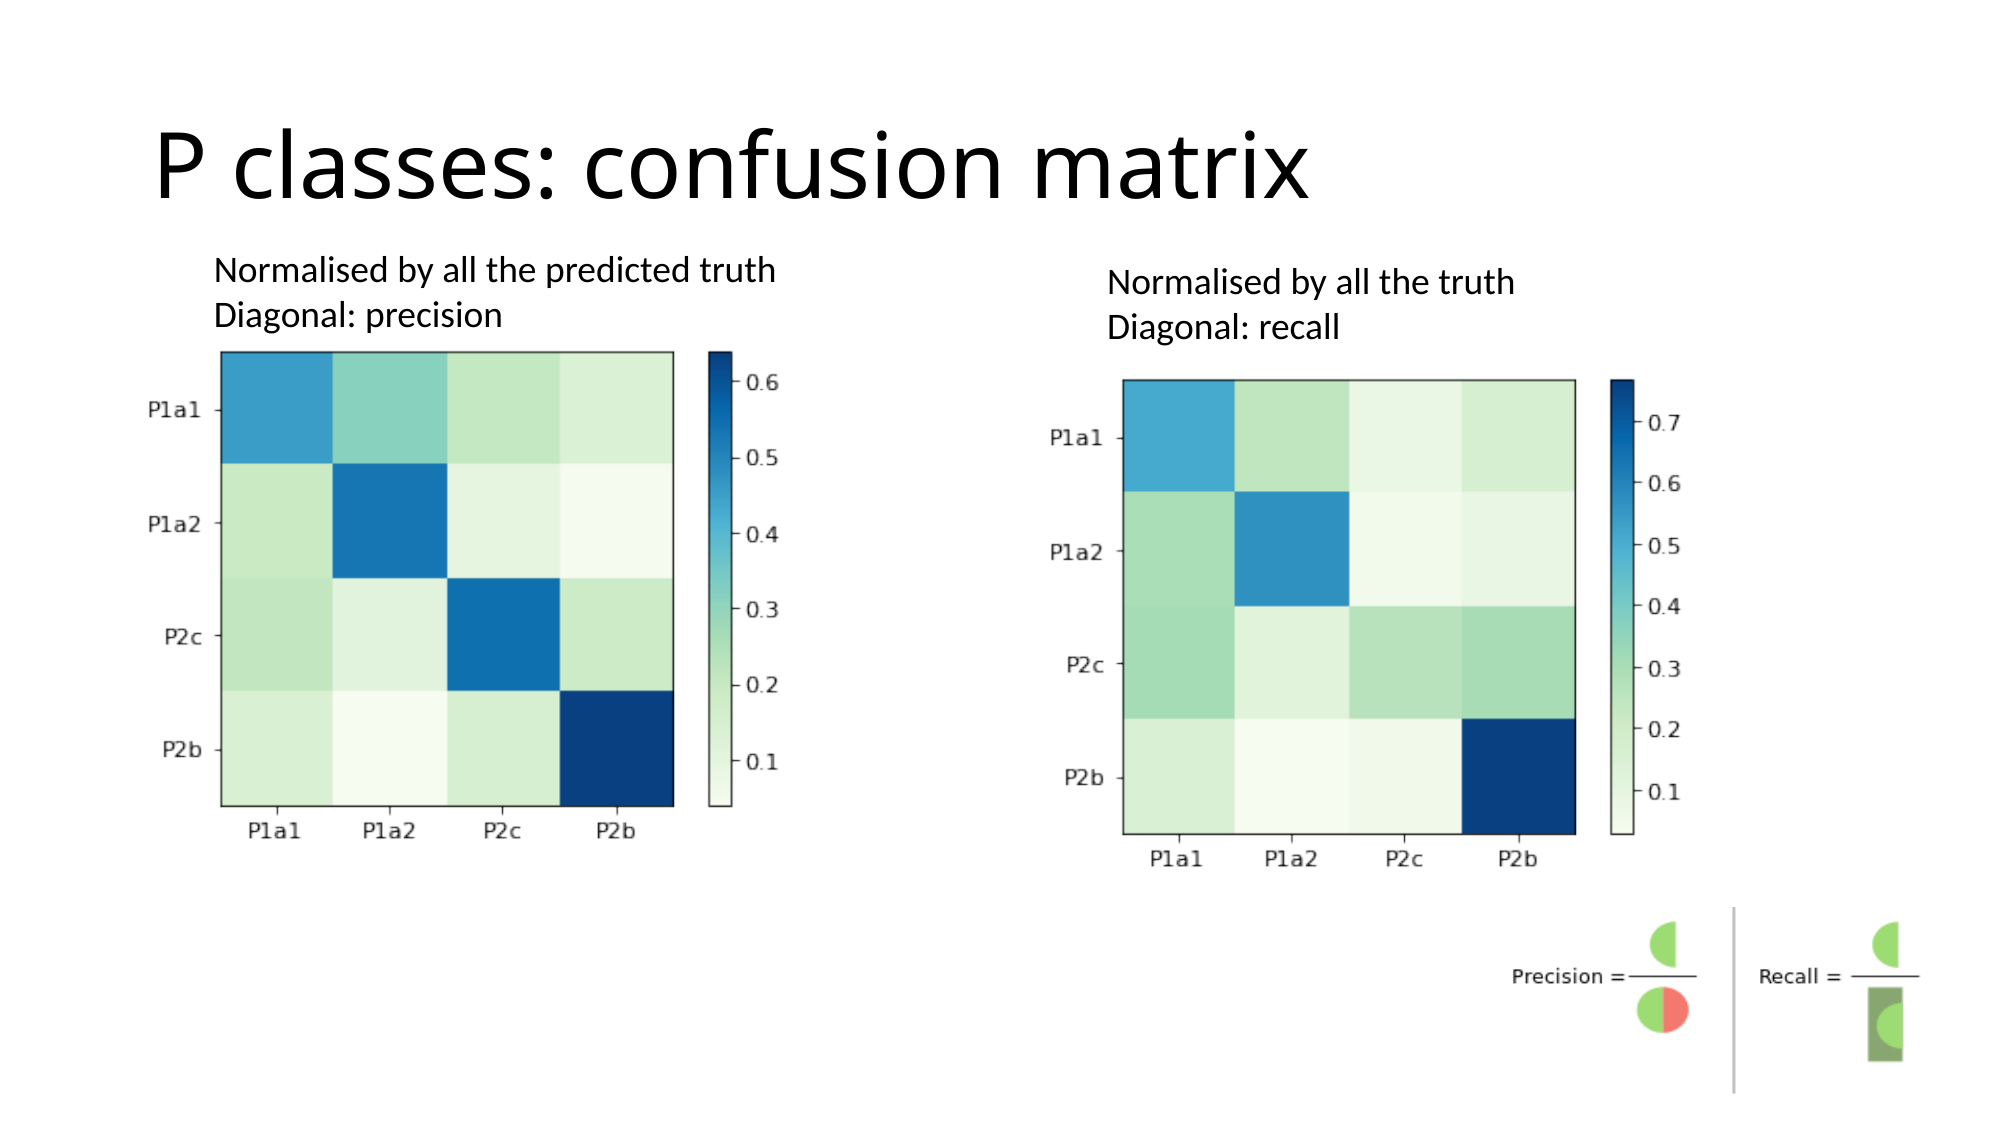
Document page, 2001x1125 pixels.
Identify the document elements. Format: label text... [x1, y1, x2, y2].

text_box Normalised by all the truth Diagonal: recall [1092, 249, 1568, 355]
text_box Normalised by all the predicted truth Diagonal: precision [199, 237, 862, 343]
picture [1455, 907, 2000, 1125]
picture [132, 339, 796, 856]
picture [1034, 367, 1698, 885]
title P classes: confusion matrix [137, 59, 1863, 278]
